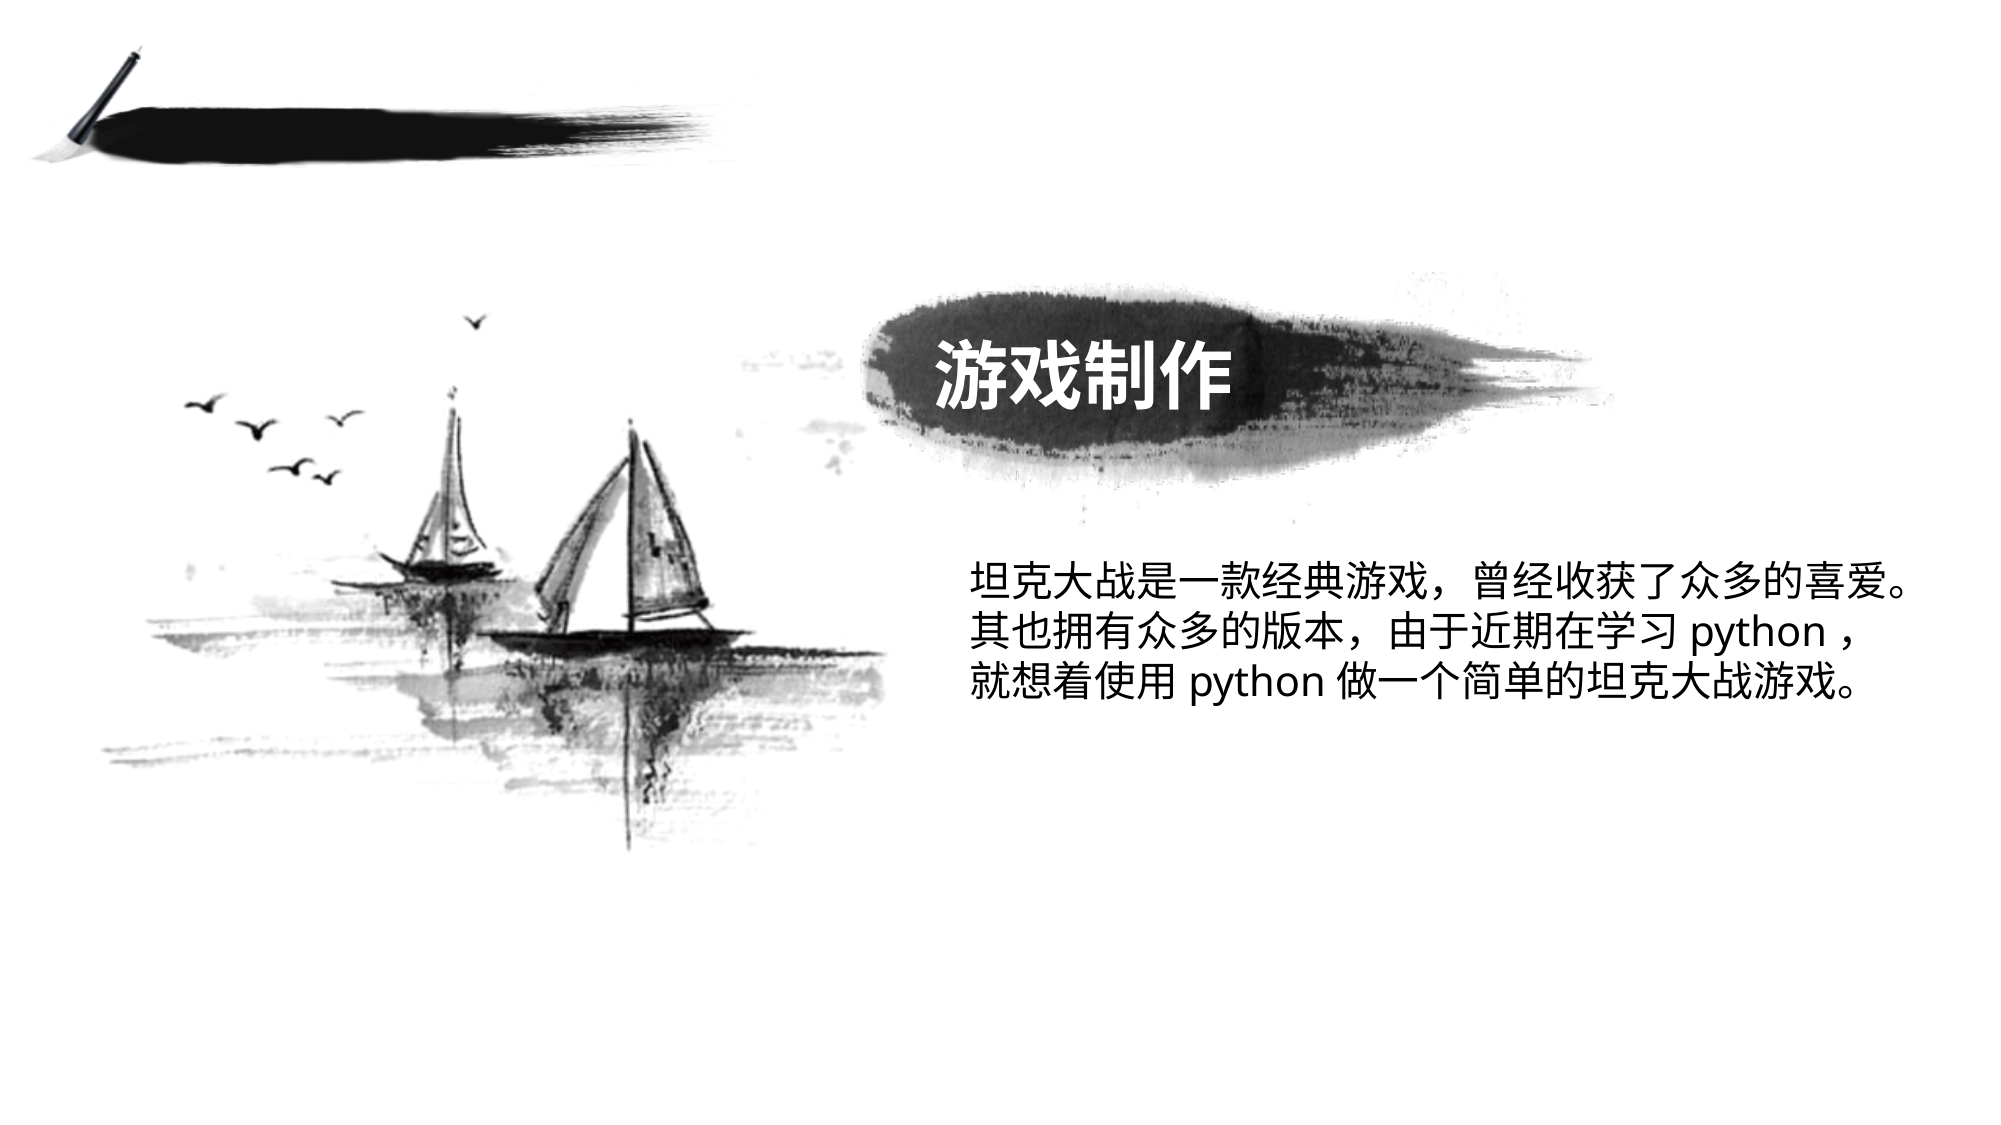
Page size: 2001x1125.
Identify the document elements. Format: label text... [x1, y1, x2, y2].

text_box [24, 35, 778, 175]
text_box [840, 272, 1616, 529]
text_box 坦克大战是一款经典游戏，曾经收获了众多的喜爱。 其也拥有众多的版本，由于近期在学习python，就想着使用python做一个简单的坦克大战游戏。 [954, 547, 1908, 713]
picture [97, 306, 891, 879]
